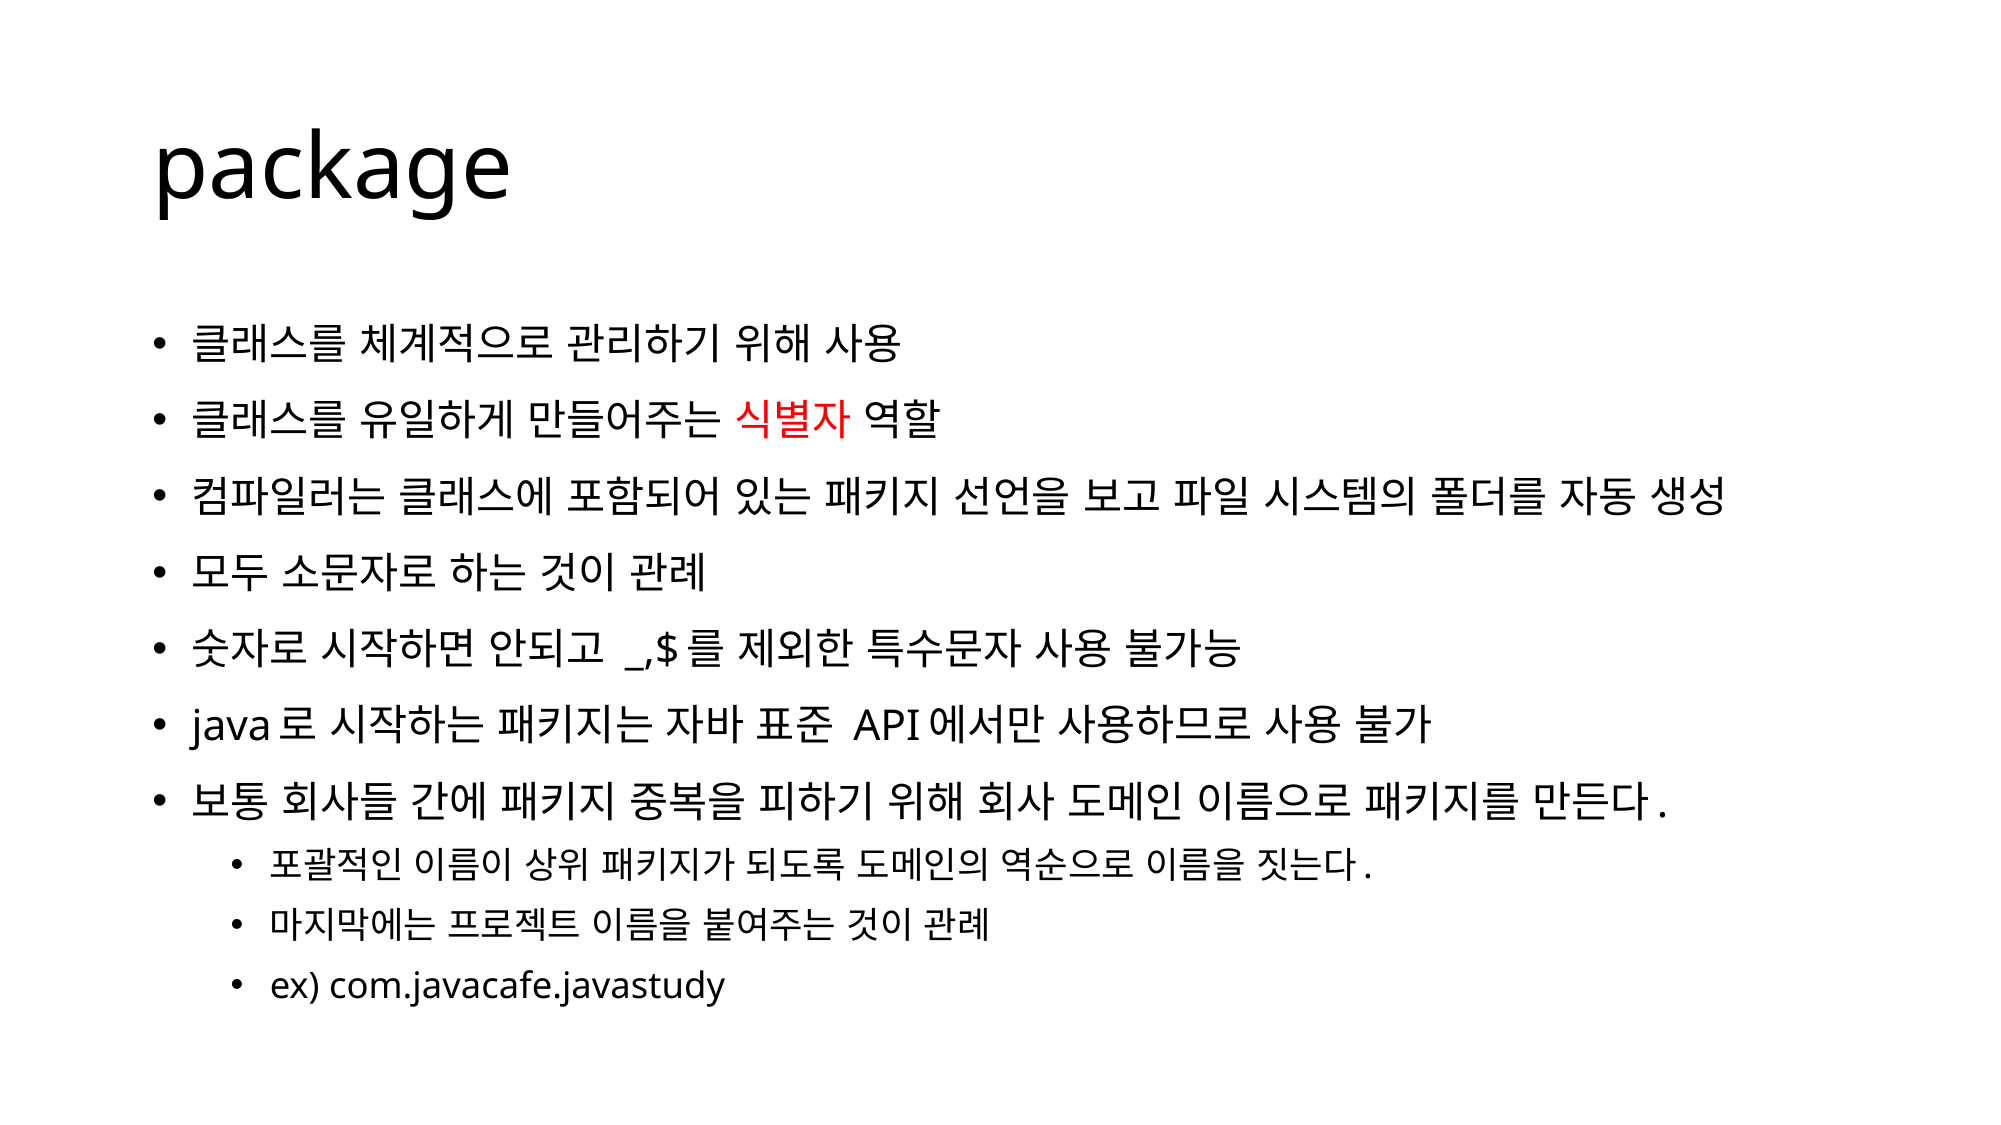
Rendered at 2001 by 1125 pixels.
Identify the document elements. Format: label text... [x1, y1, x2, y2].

title package [137, 59, 1863, 278]
list 클래스를 체계적으로 관리하기 위해 사용 클래스를 유일하게 만들어주는 식별자 역할 컴파일러는 클래스에 포함되어 있는 패키지 선언을 보고 파일 시스템의 폴더를 자동 생성 모두 소문자로 하는 것이 관례 숫자로 시작하면 안되고 _,$를 제외한 특수문자 사용 불가능 java로 시작하는 패키지는 자바 표준 API에서만 사용하므로 사용 불가 보통 회사들 간에 패키지 중복을 피하기 위해 회사 도메인 이름으로 패키지를 만든다. 포괄적인 이름이 상위 패키지가 되도록 도메인의 역순으로 이름을 짓는다. 마지막에는 프로젝트 이름을 붙여주는 것이 관례 ex) com.javacafe.javastudy [137, 299, 1863, 1014]
